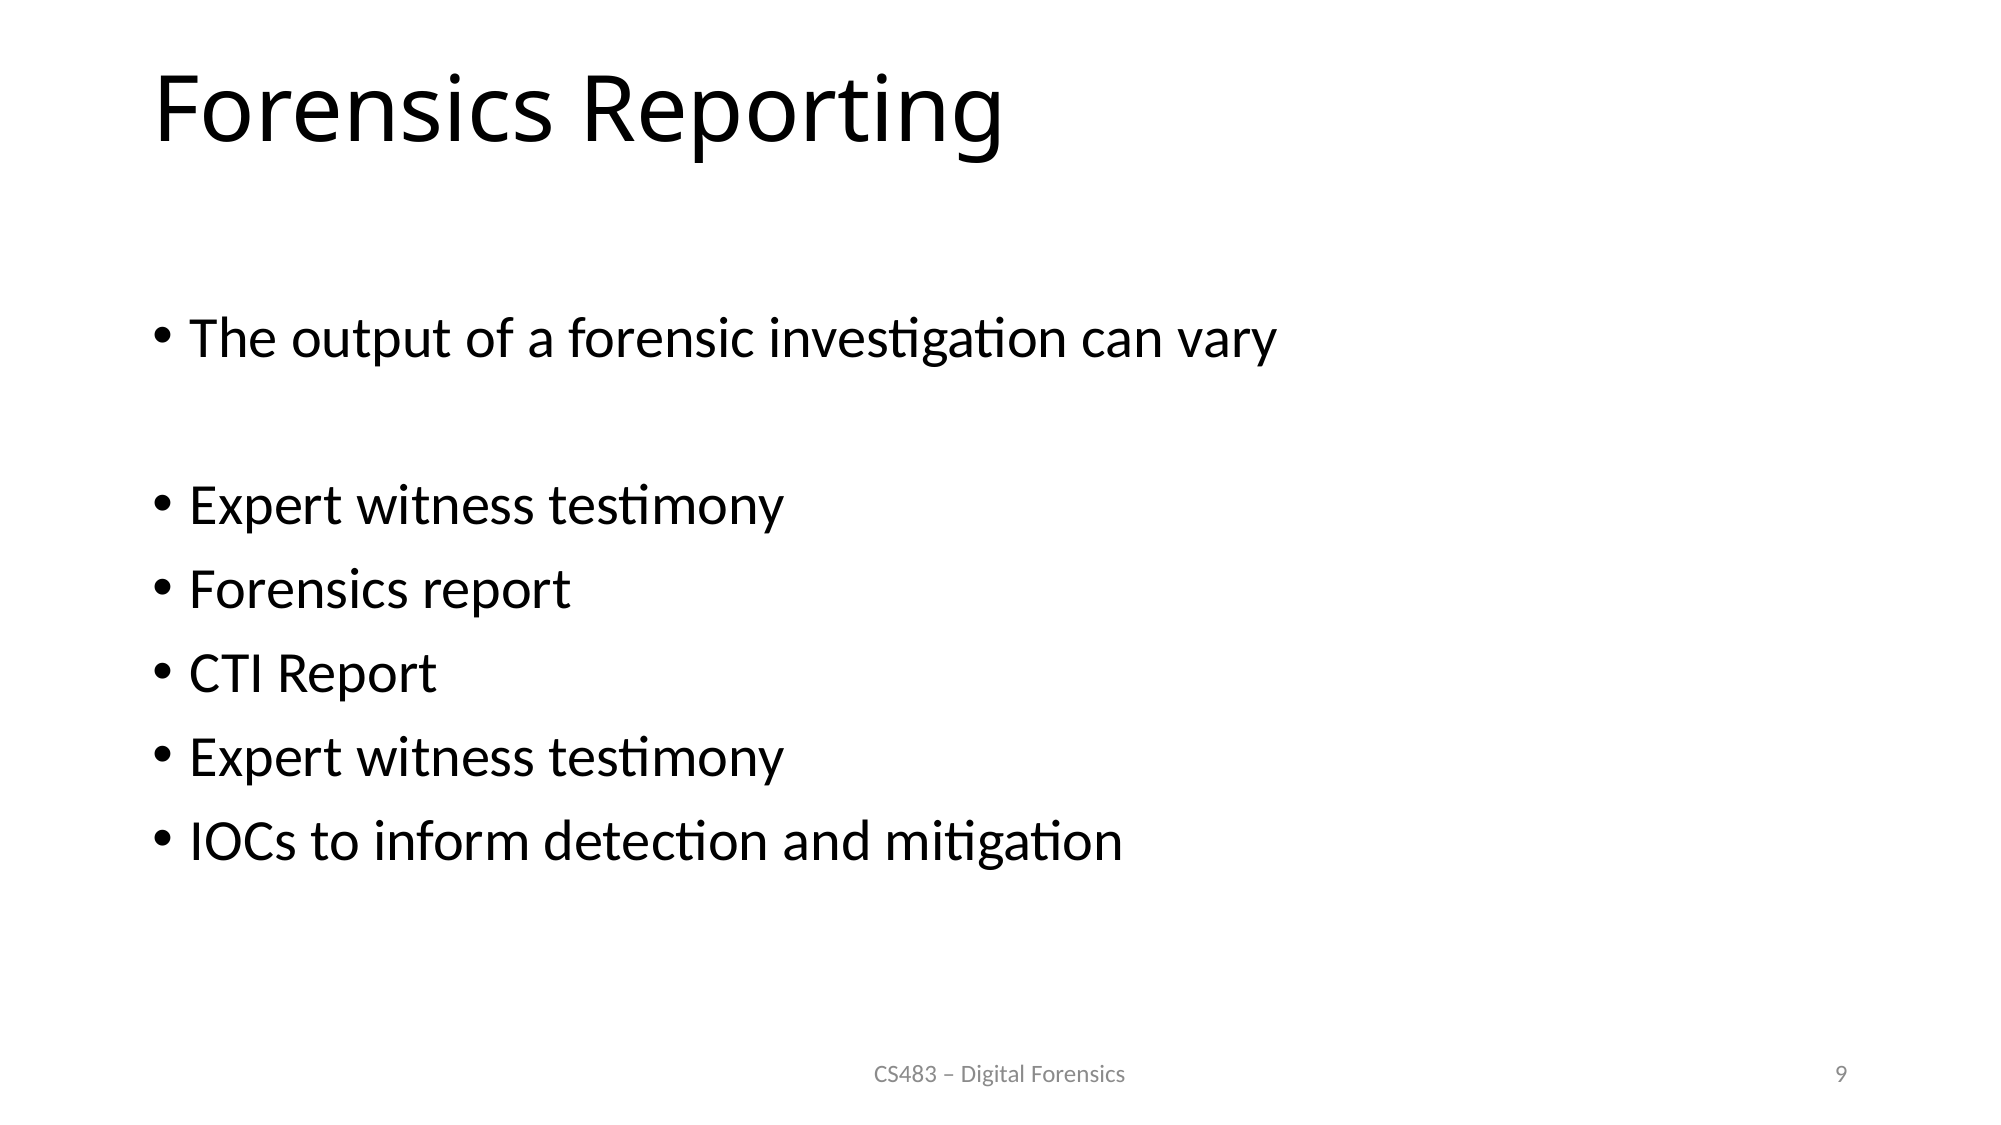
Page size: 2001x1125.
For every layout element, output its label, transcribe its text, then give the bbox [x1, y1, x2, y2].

slide_number 9 [1412, 1042, 1863, 1103]
list The output of a forensic investigation can vary Expert witness testimony Forensics report CTI Report Expert witness testimony IOCs to inform detection and mitigation [137, 299, 1863, 1014]
footer CS483 – Digital Forensics [662, 1042, 1338, 1103]
title Forensics Reporting [137, 3, 1863, 221]
